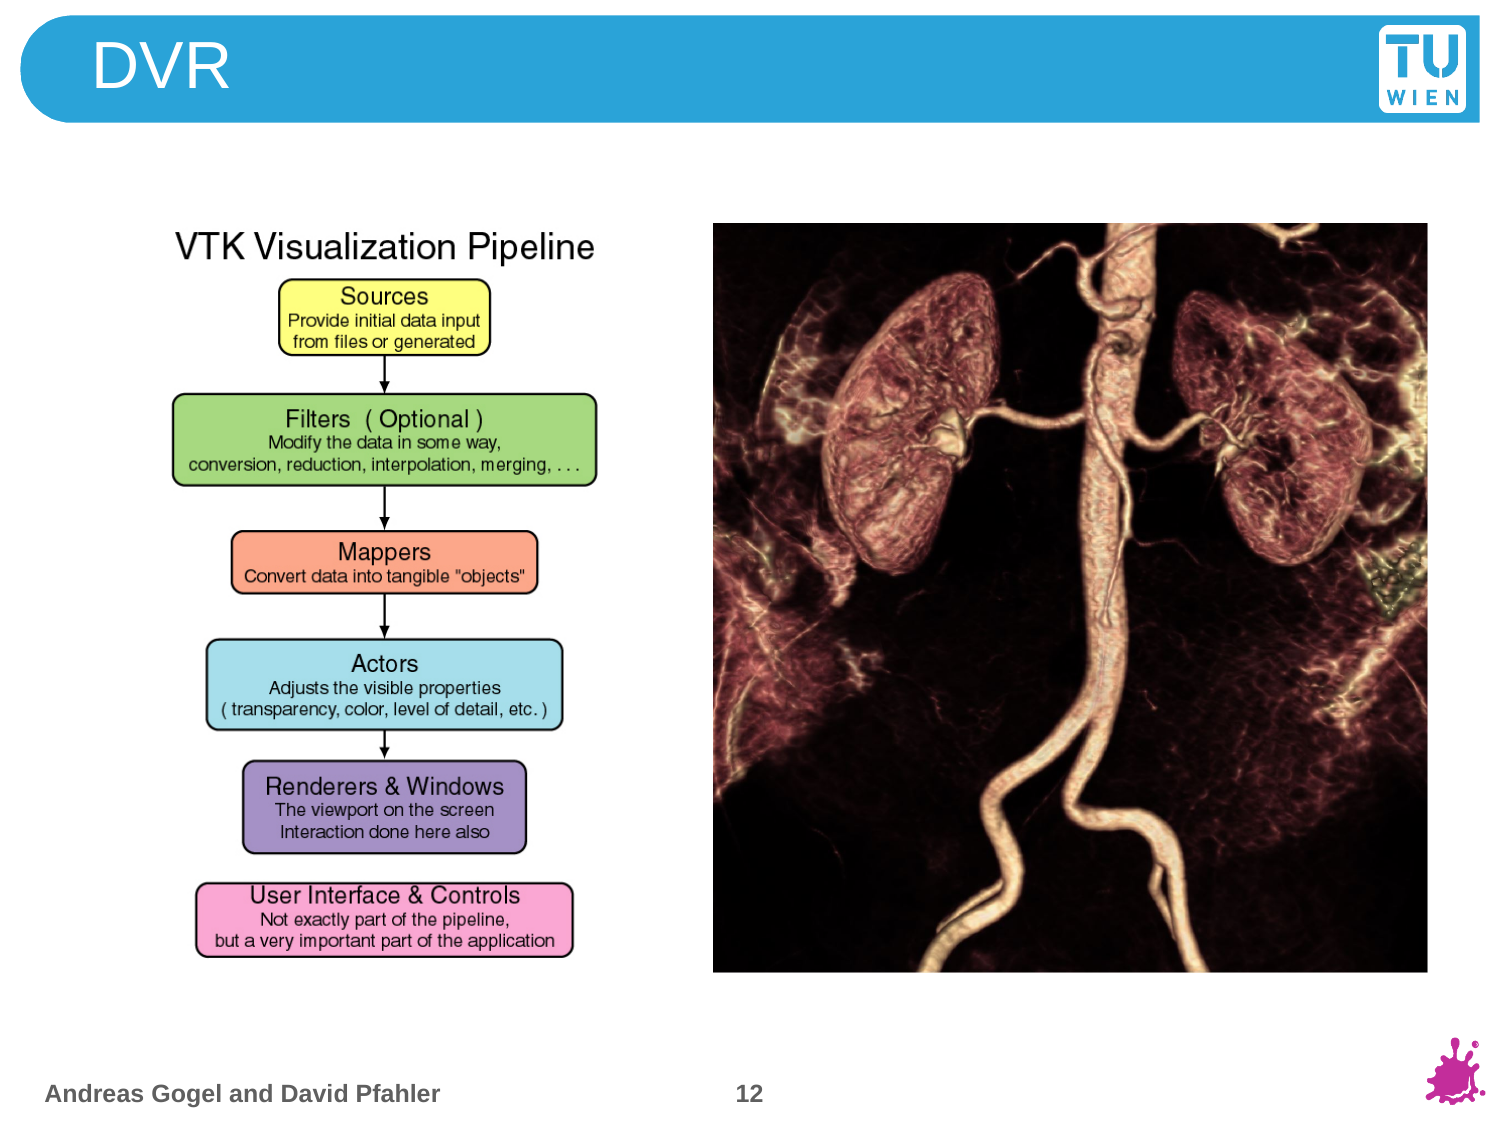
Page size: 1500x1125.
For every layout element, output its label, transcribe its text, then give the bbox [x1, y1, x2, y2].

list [713, 223, 1428, 973]
picture [1379, 25, 1466, 113]
title DVR [76, 0, 1351, 125]
footer Andreas Gogel and David Pfahler [29, 1067, 632, 1118]
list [147, 219, 626, 973]
slide_number 12 [660, 1067, 839, 1118]
